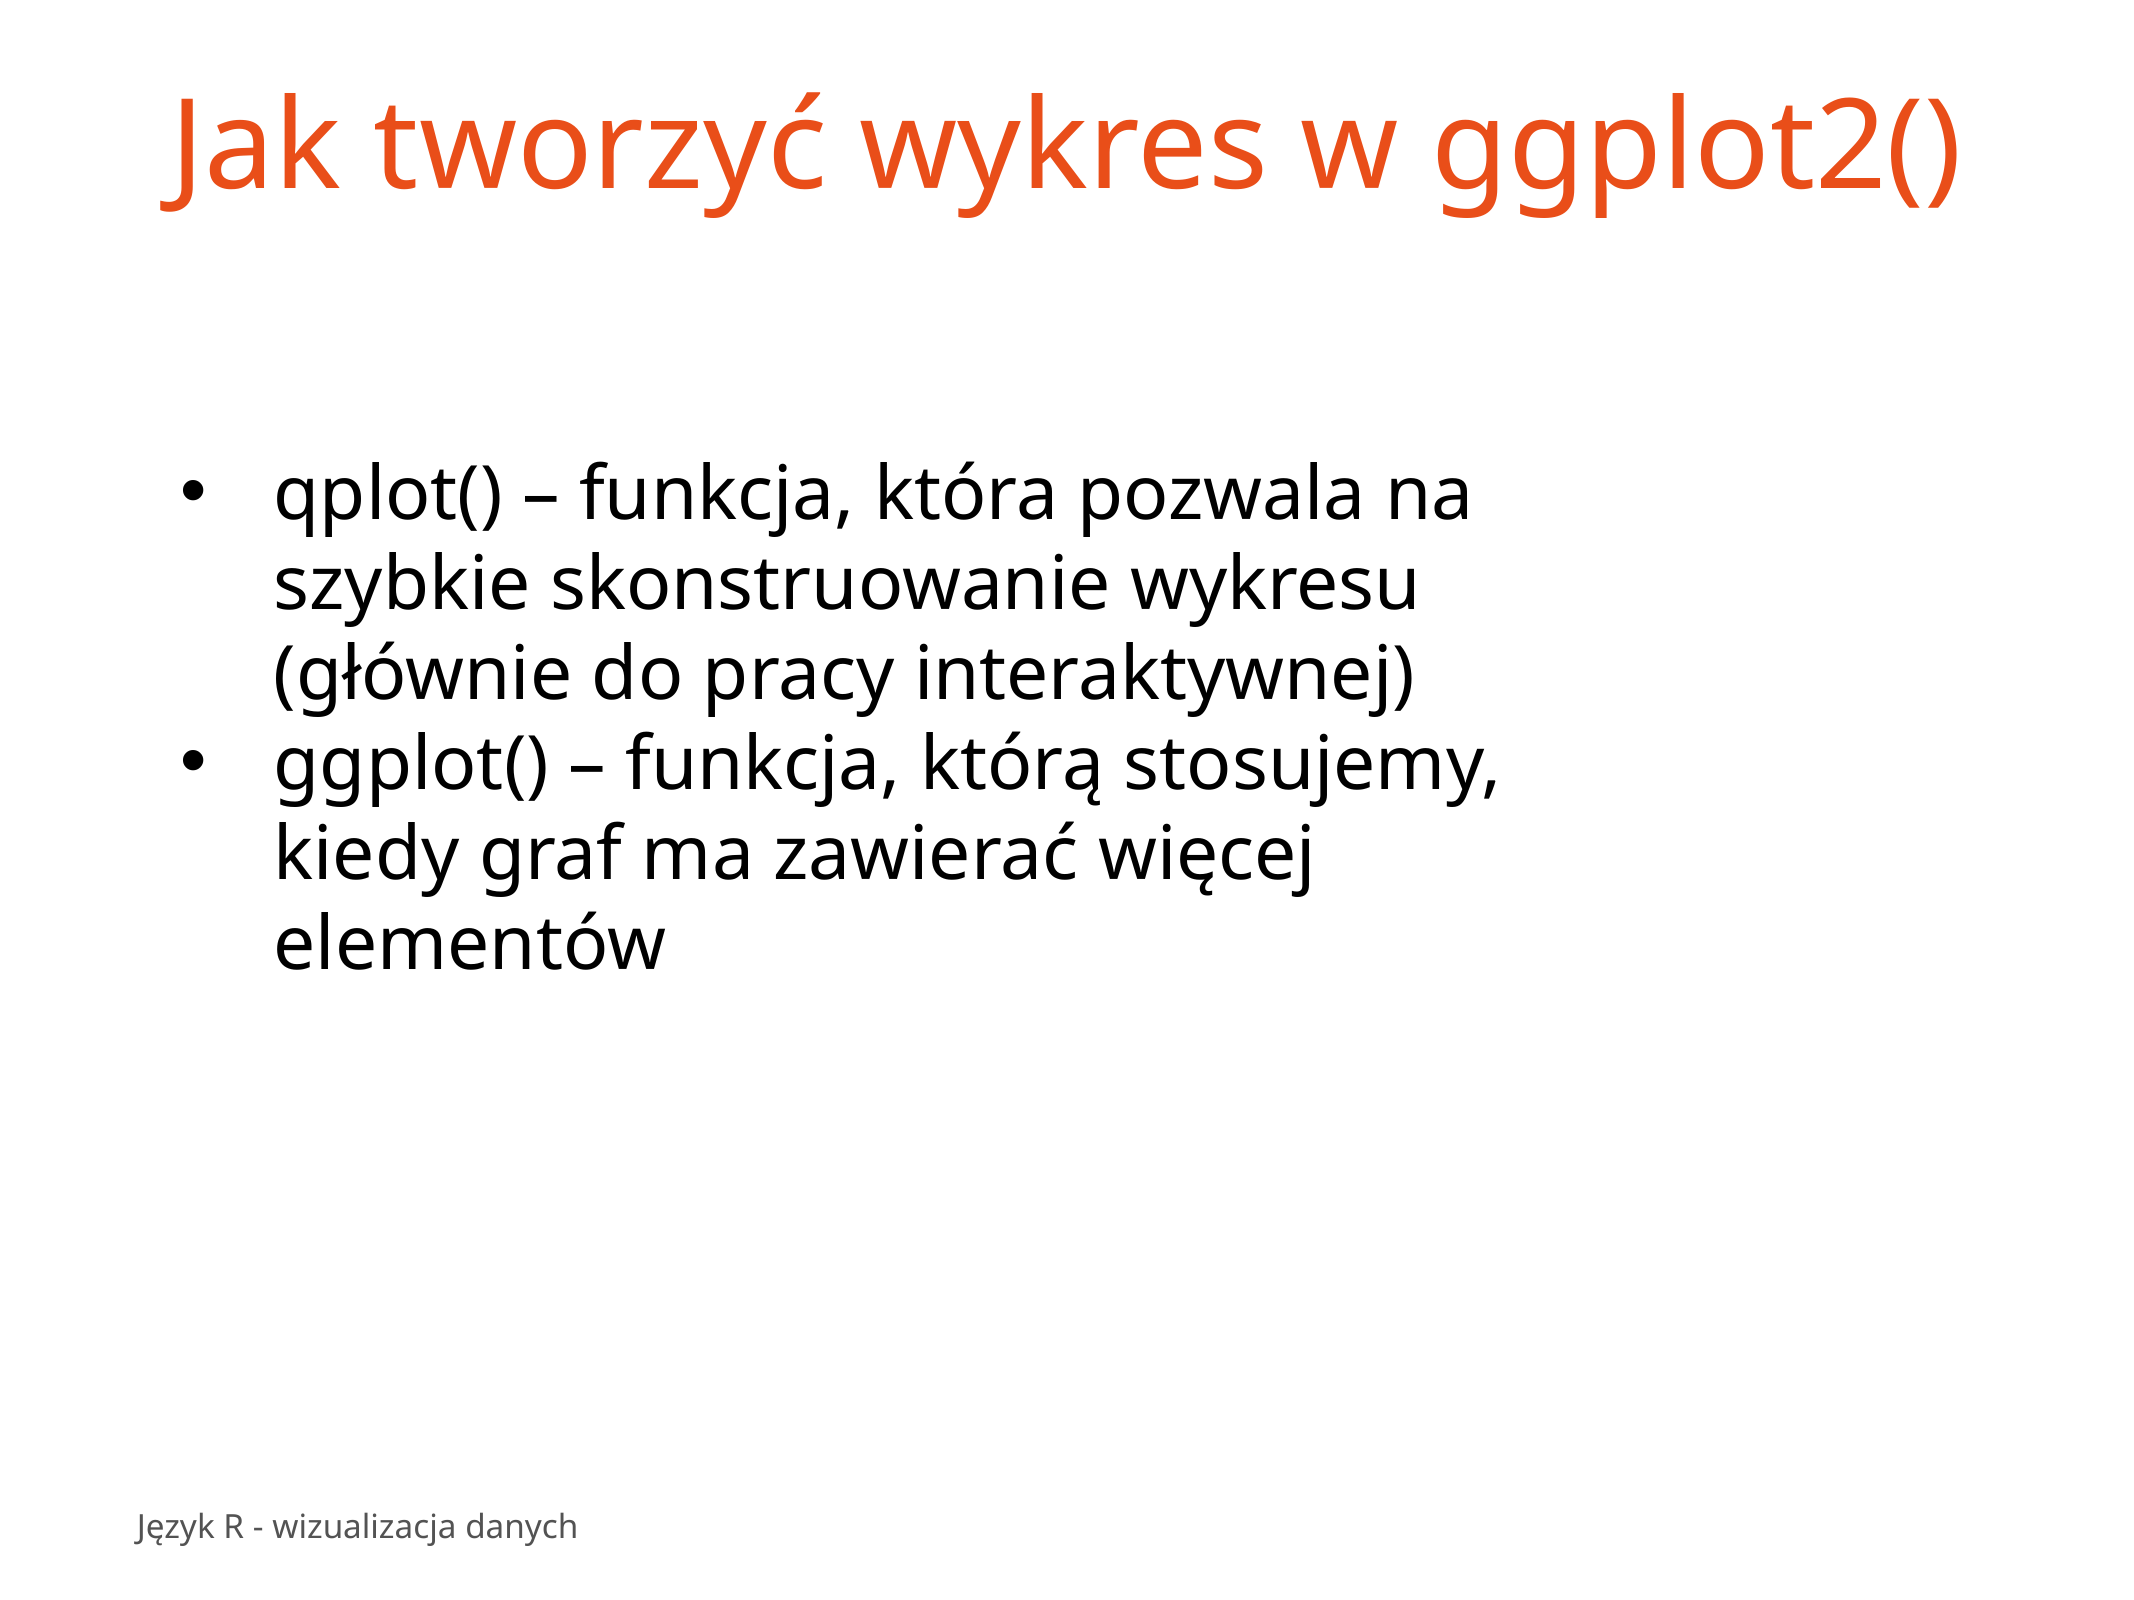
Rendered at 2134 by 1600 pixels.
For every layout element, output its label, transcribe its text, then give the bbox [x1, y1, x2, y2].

title Jak tworzyć wykres w ggplot2() [121, 55, 2013, 598]
text_box qplot() – funkcja, która pozwala na szybkie skonstruowanie wykresu (głównie do pracy interaktywnej) ggplot() – funkcja, którą stosujemy, kiedy graf ma zawierać więcej elementów [171, 436, 1634, 994]
text_box Język R - wizualizacja danych [38, 1497, 677, 1554]
